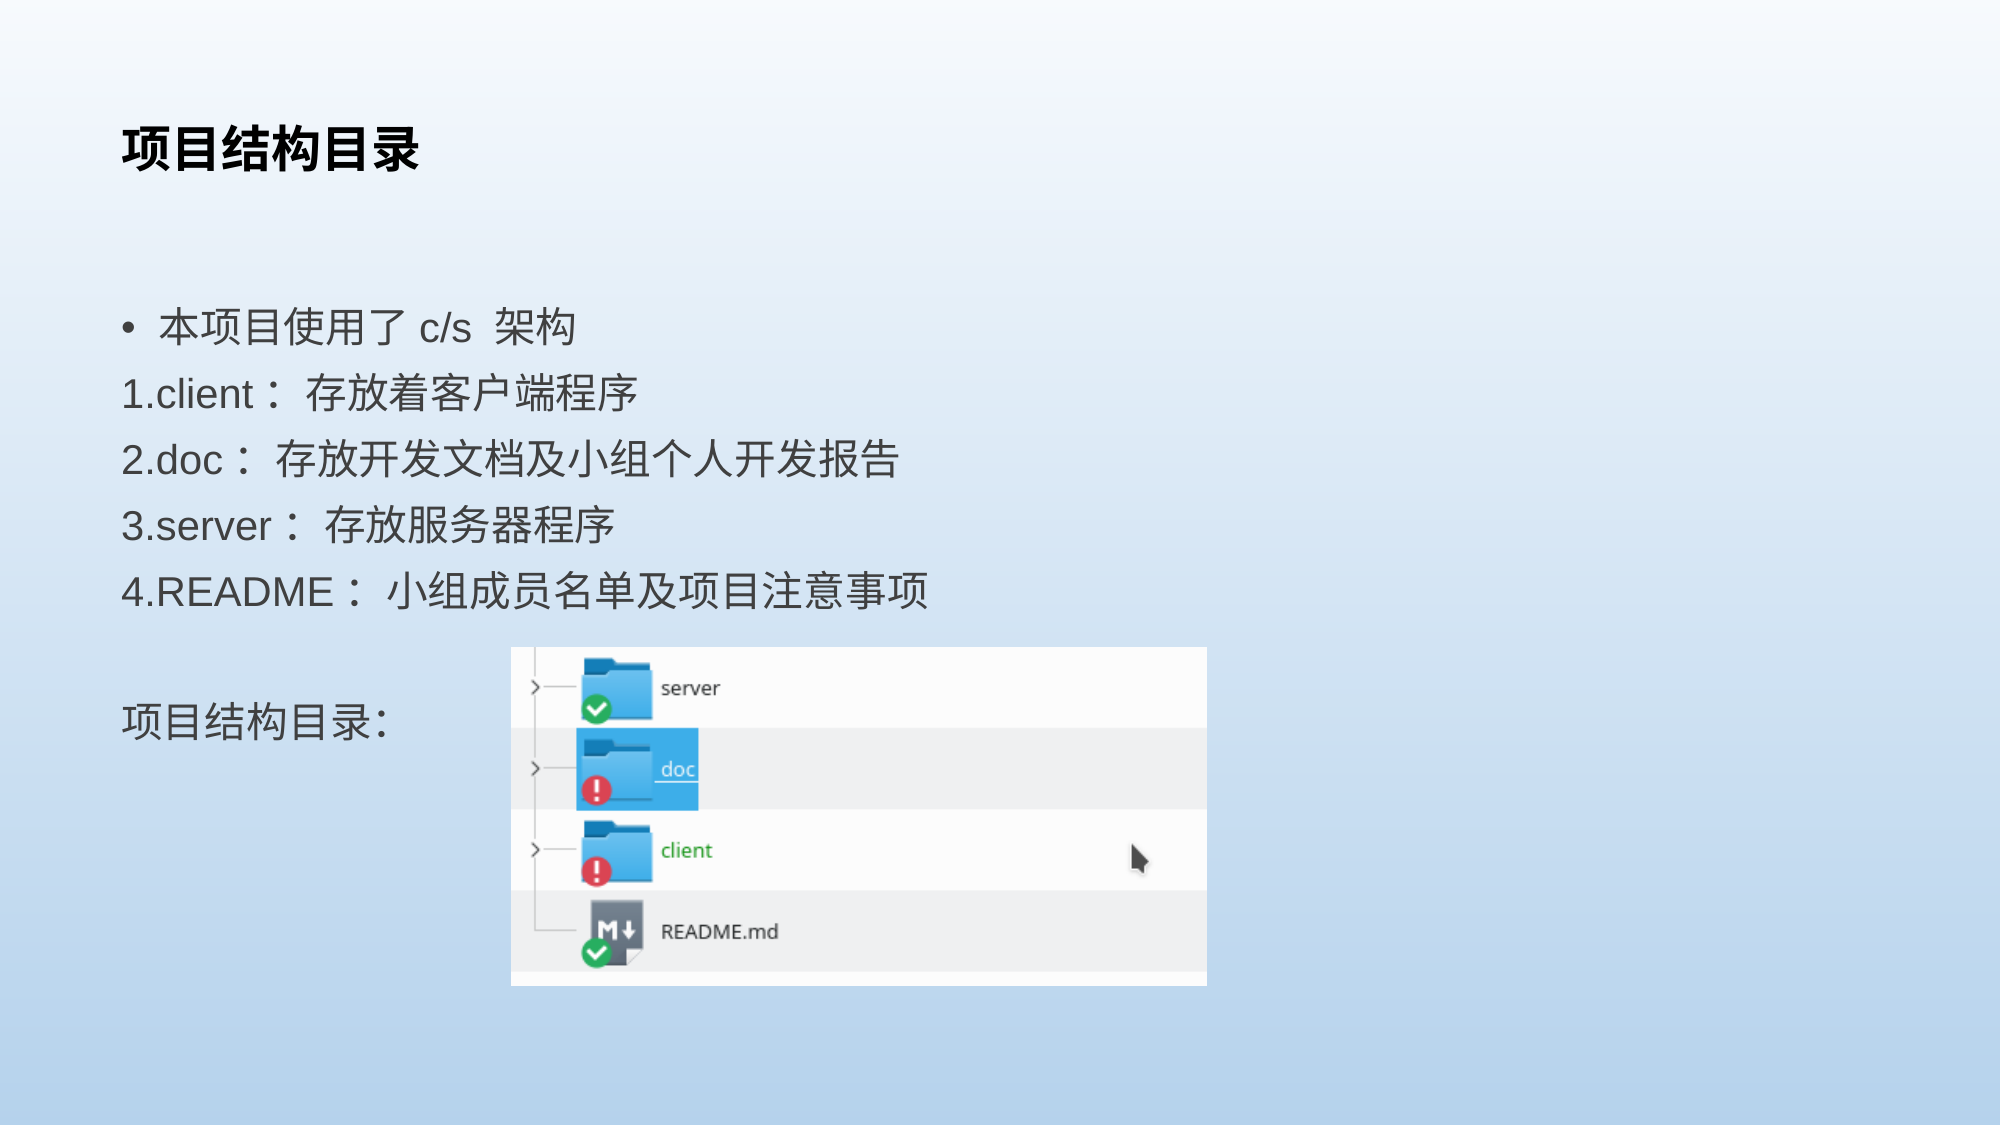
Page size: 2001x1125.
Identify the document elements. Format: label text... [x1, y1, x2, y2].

title 项目结构目录 [106, 42, 1832, 260]
picture [511, 647, 1207, 987]
list 本项目使用了c/s 架构 1.client：存放着客户端程序 2.doc：存放开发文档及小组个人开发报告 3.server：存放服务器程序 4.README：小组成员名单及项目注意事项 项目结构目录： [106, 299, 1832, 1014]
